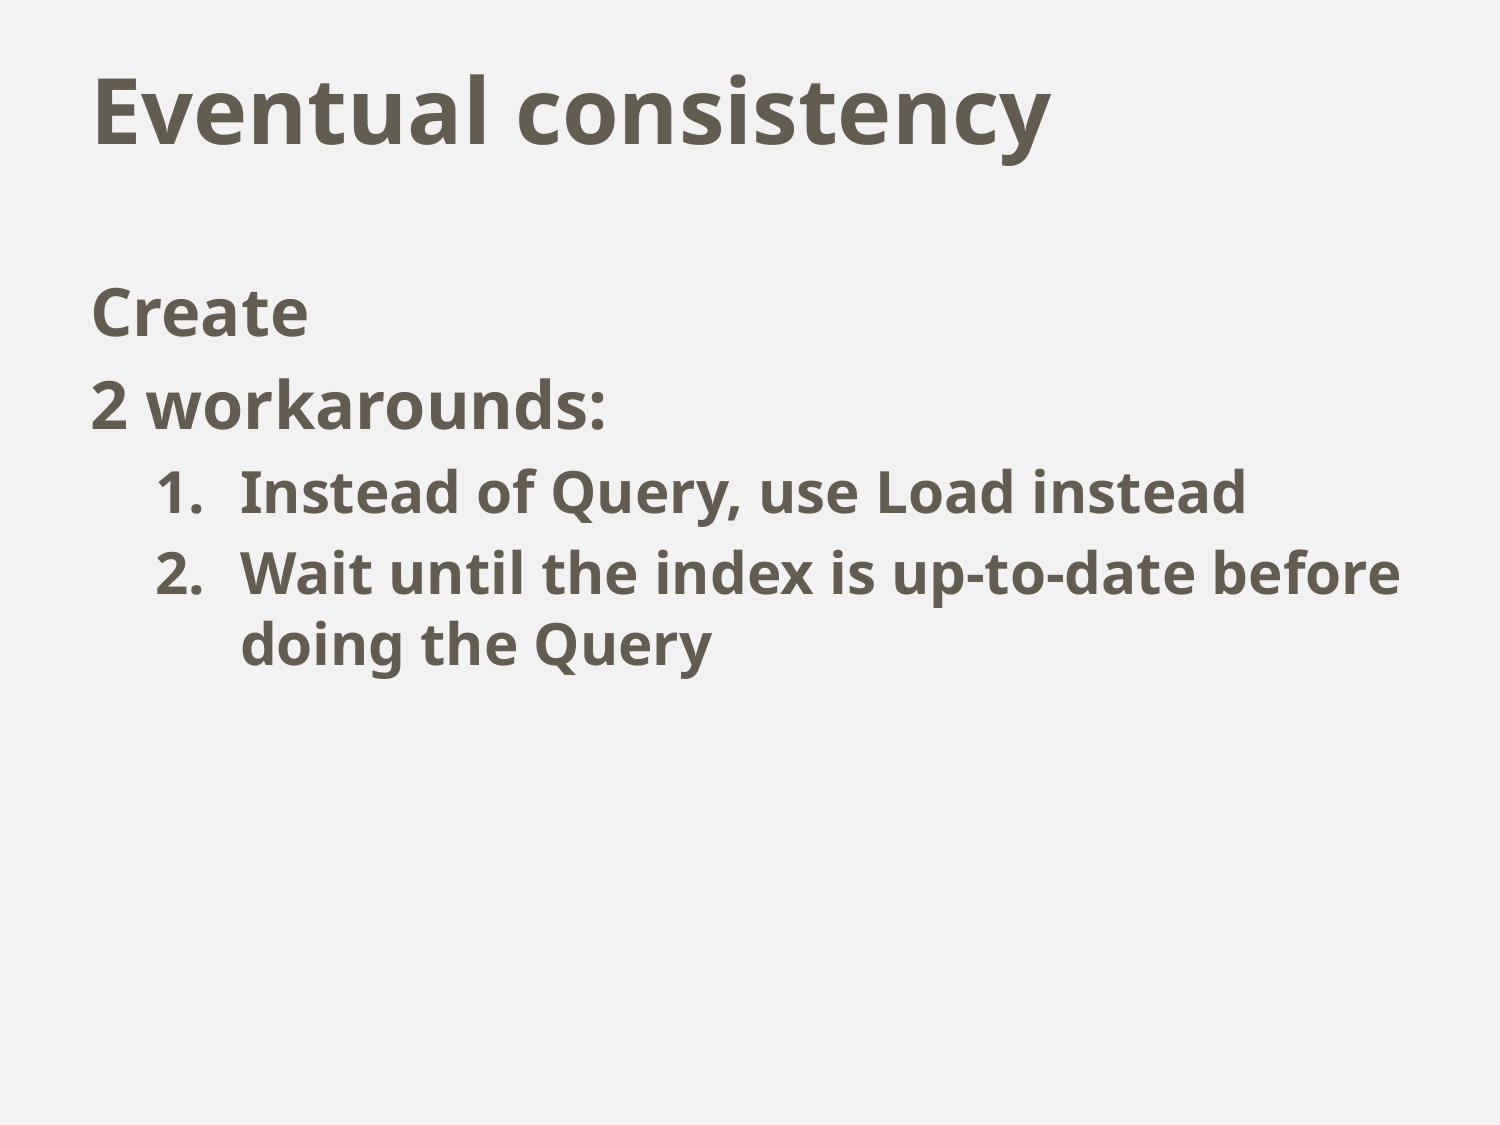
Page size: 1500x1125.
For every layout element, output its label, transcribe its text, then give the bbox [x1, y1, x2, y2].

title Eventual consistency [75, 45, 1425, 233]
list Create 2 workarounds: Instead of Query, use Load instead Wait until the index is up-to-date before doing the Query [75, 262, 1425, 908]
